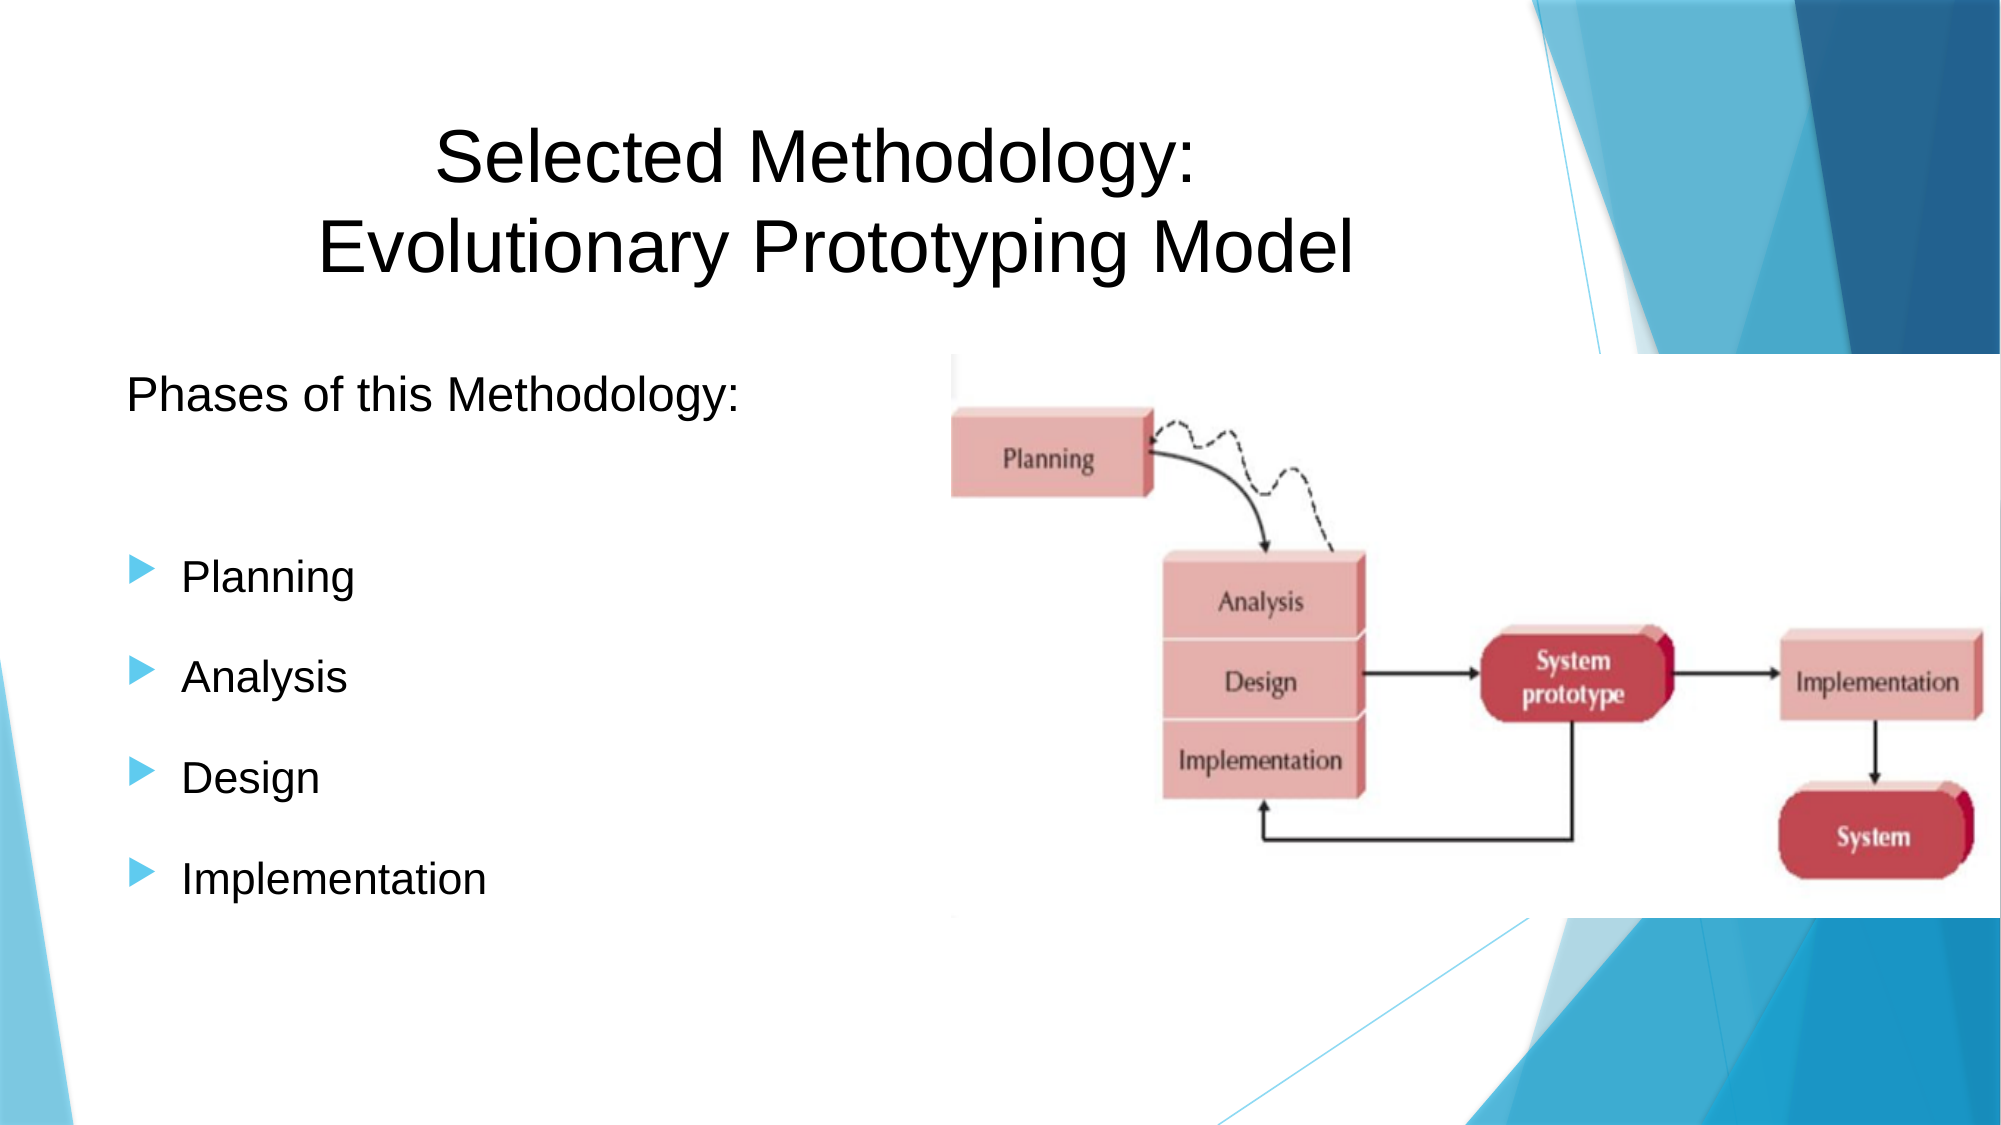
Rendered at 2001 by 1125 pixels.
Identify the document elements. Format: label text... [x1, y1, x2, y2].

title Selected Methodology: Evolutionary Prototyping Model [111, 99, 1522, 317]
list Phases of this Methodology: Planning Analysis Design Implementation [111, 354, 1522, 992]
picture [951, 353, 2000, 919]
